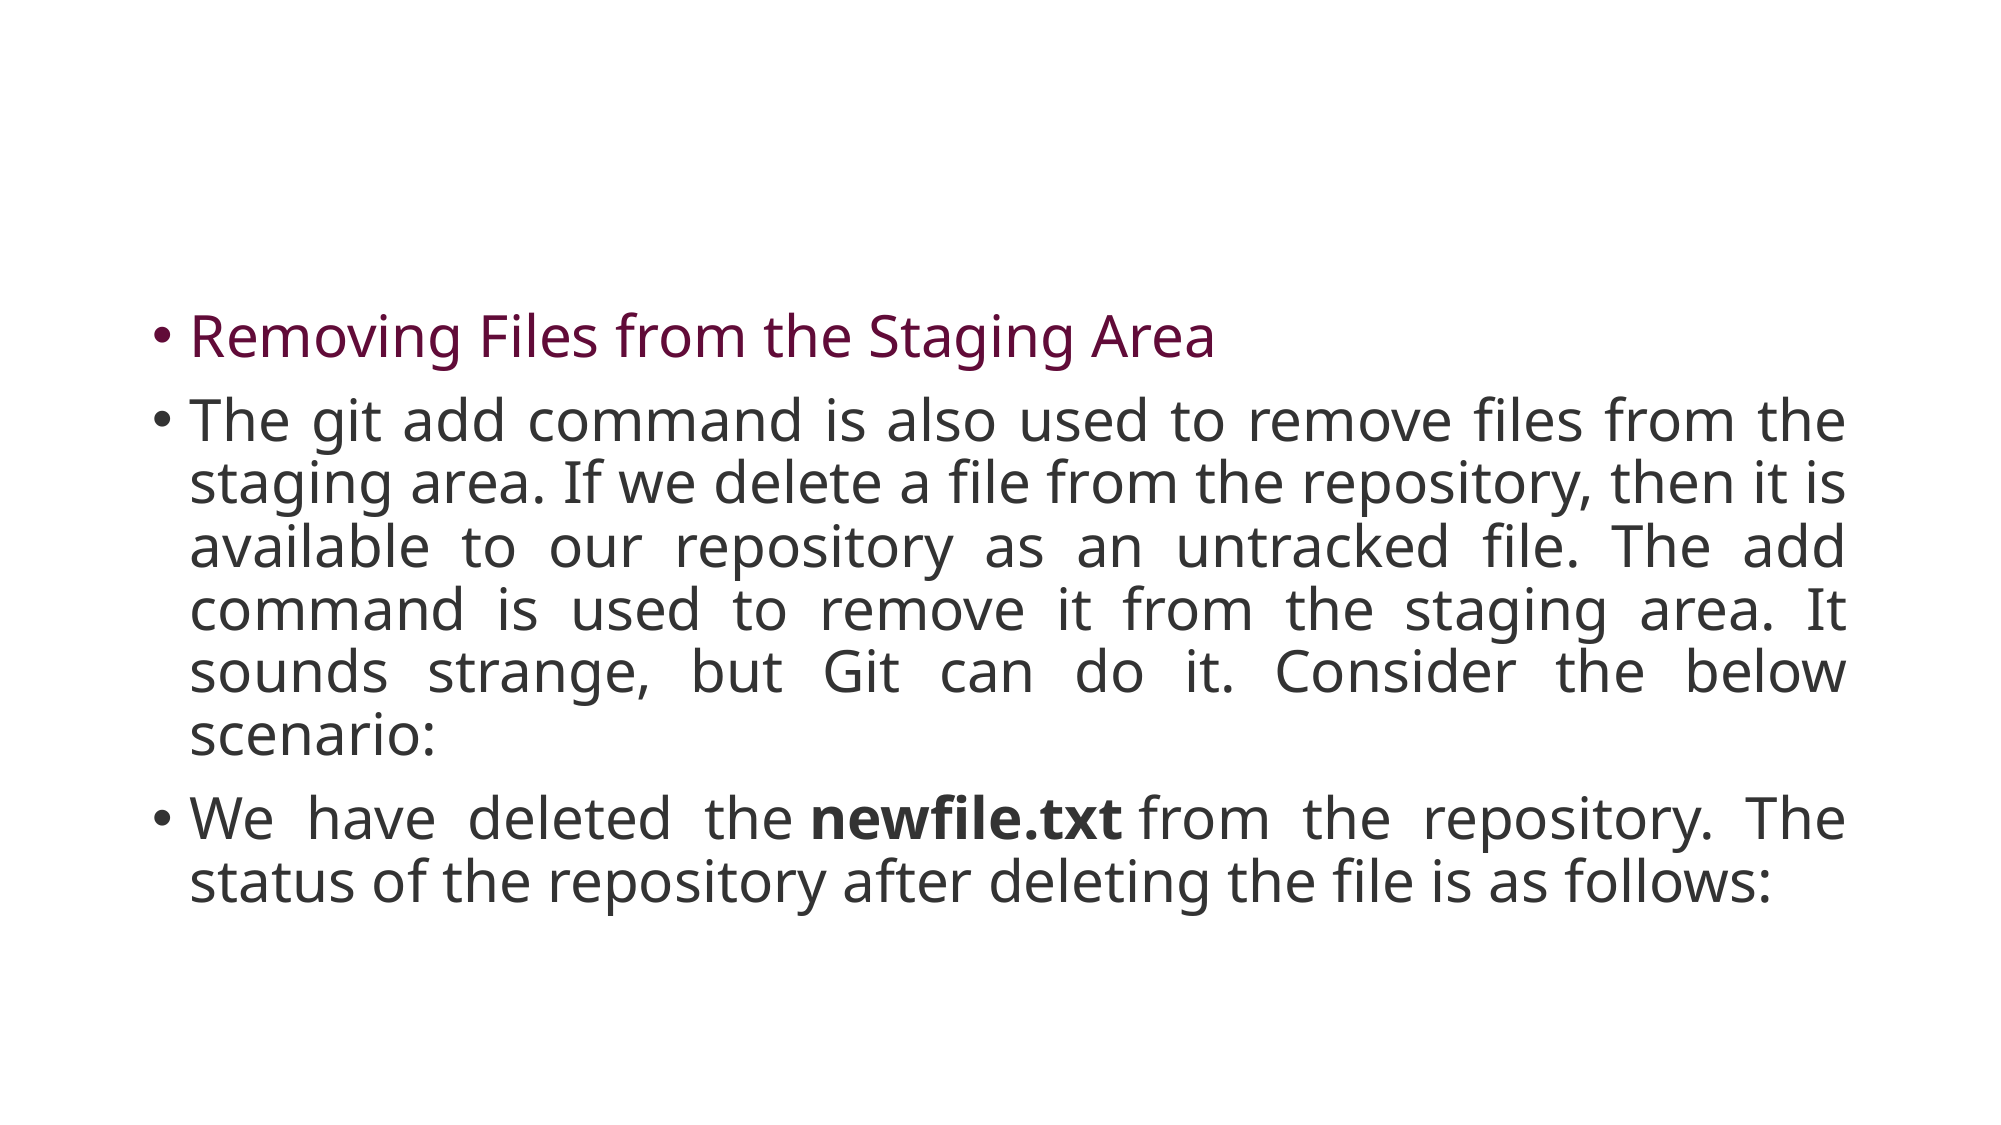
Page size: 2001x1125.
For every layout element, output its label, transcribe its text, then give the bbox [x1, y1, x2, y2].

list Removing Files from the Staging Area The git add command is also used to remove files from the staging area. If we delete a file from the repository, then it is available to our repository as an untracked file. The add command is used to remove it from the staging area. It sounds strange, but Git can do it. Consider the below scenario: We have deleted the newfile.txt from the repository. The status of the repository after deleting the file is as follows: [137, 299, 1863, 1014]
